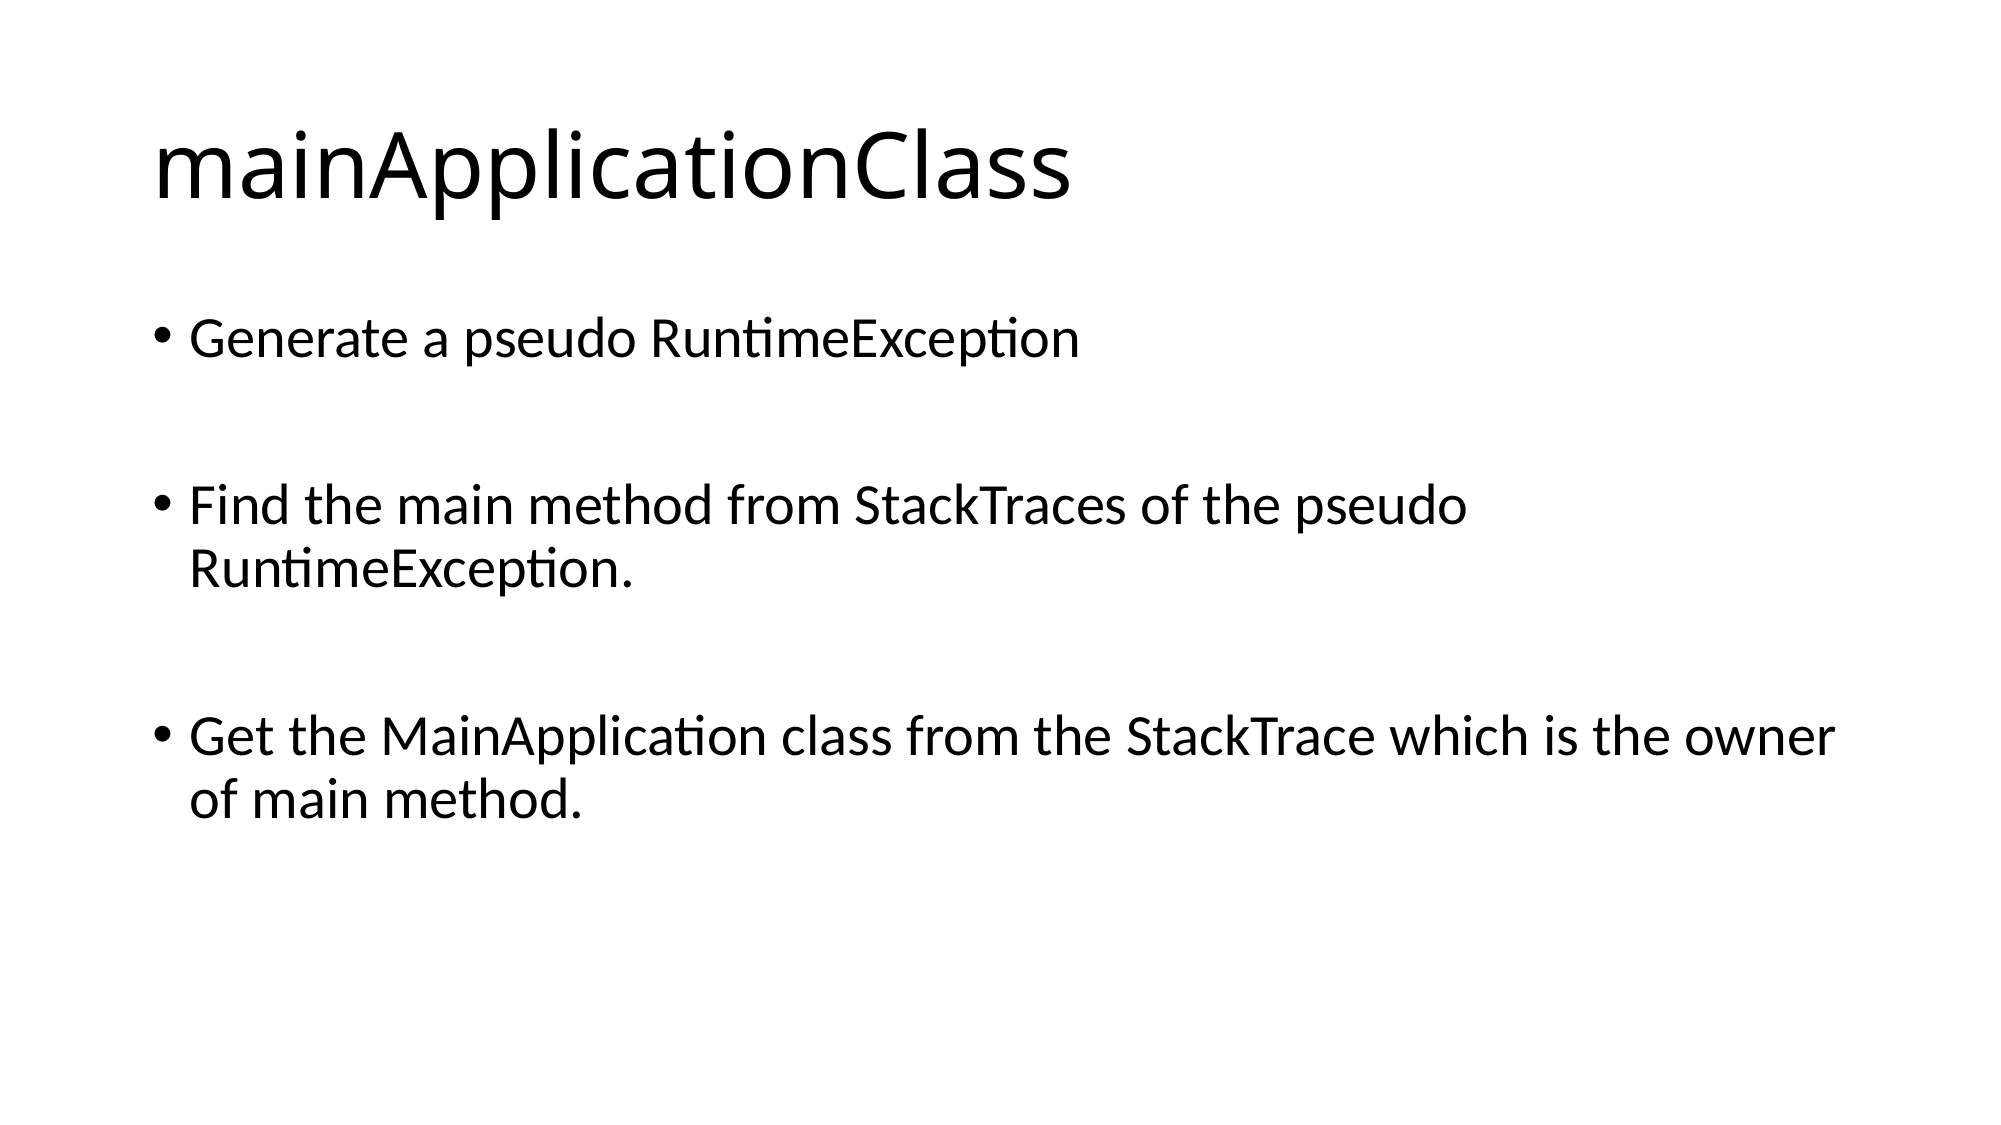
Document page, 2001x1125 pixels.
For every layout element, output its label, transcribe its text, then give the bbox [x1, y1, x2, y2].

list Generate a pseudo RuntimeException Find the main method from StackTraces of the pseudo RuntimeException. Get the MainApplication class from the StackTrace which is the owner of main method. [137, 299, 1863, 1014]
title mainApplicationClass [137, 59, 1863, 278]
